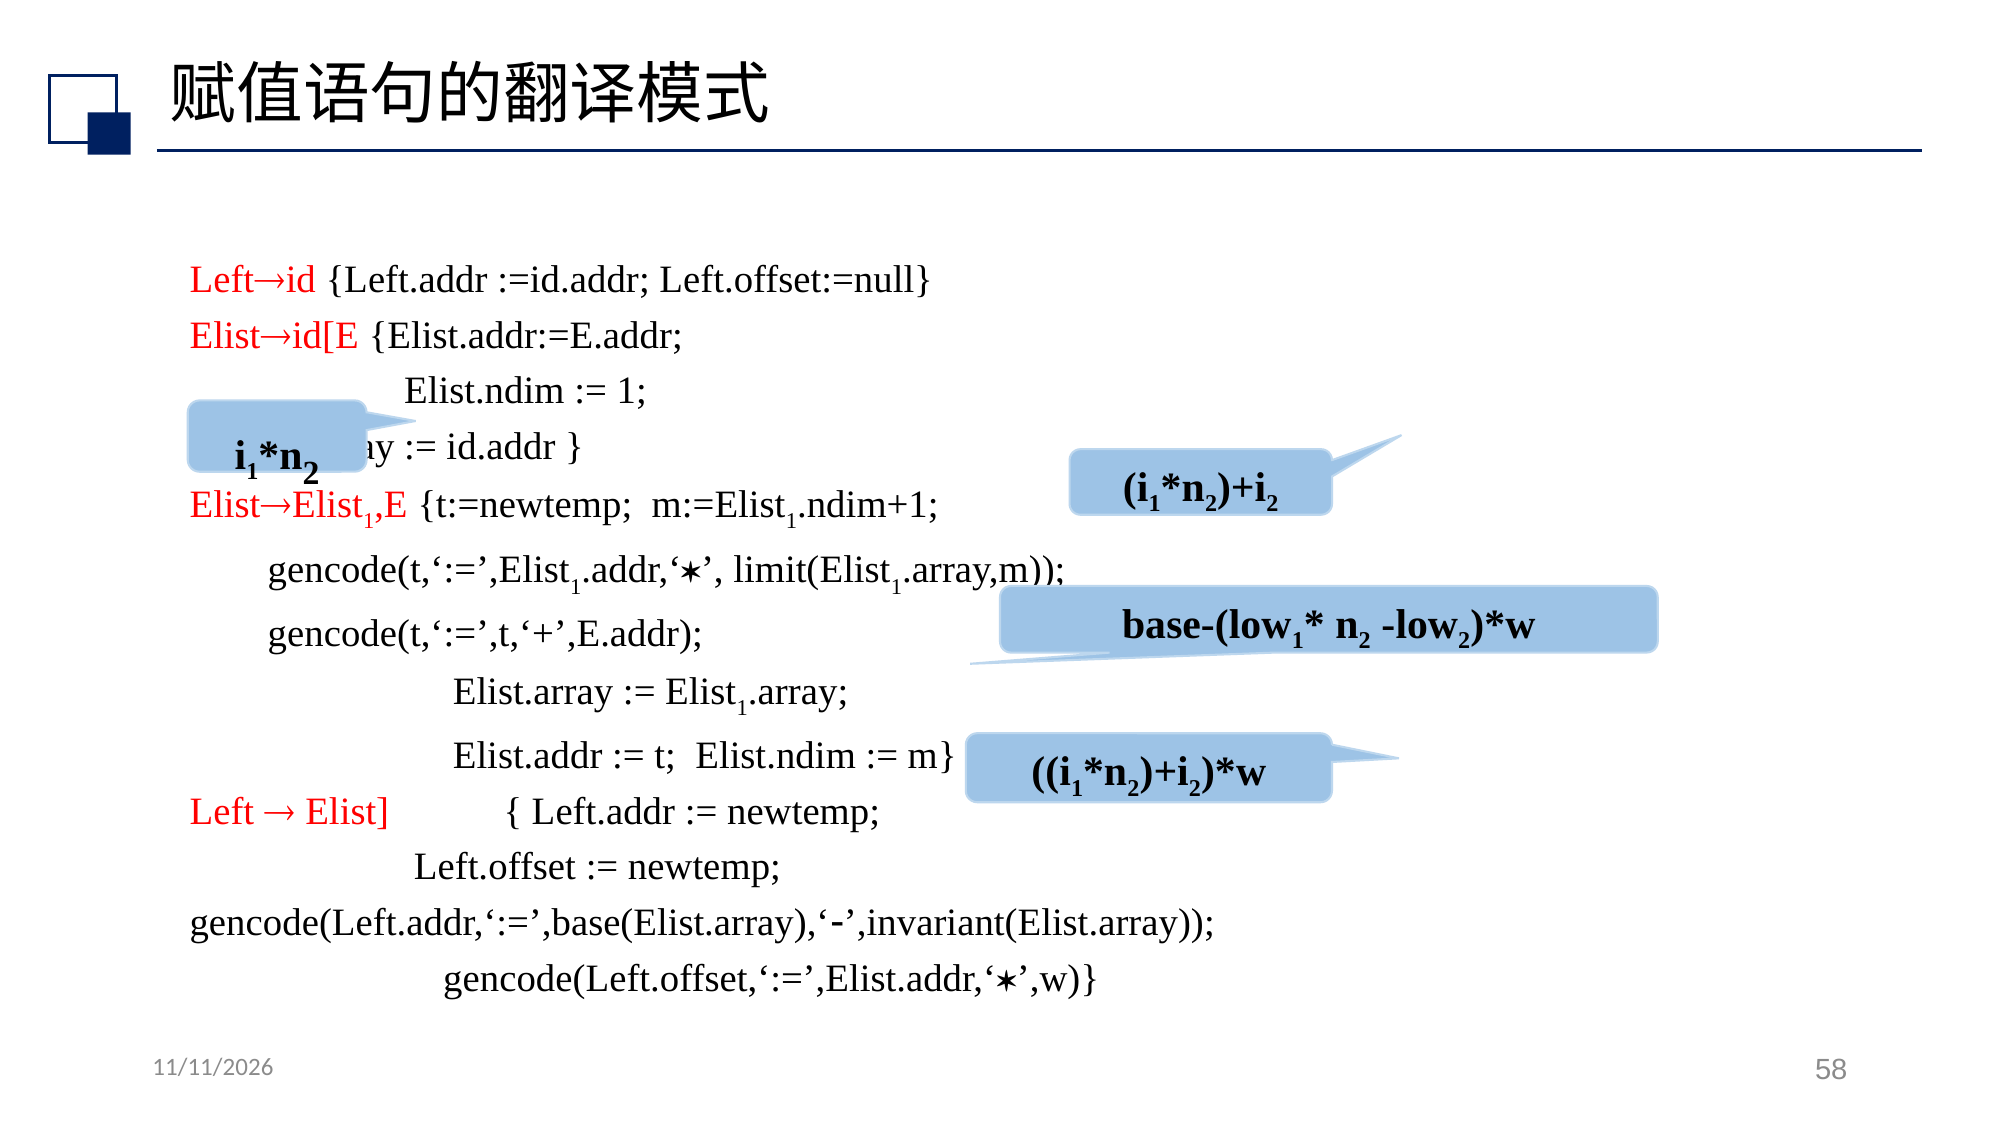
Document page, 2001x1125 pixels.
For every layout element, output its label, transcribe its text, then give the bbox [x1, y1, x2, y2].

text_box (i1*n2)+i2 [1068, 434, 1403, 516]
text_box i1*n2 [186, 399, 416, 473]
slide_number 58 [1412, 1042, 1863, 1103]
text_box ((i1*n2)+i2)*w [964, 732, 1400, 804]
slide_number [137, 1042, 588, 1103]
text_box base-(low1* n2 -low2)*w [970, 584, 1659, 665]
title 赋值语句的翻译模式 [154, 50, 1880, 143]
list Leftid {Left.addr :=id.addr; Left.offset:=null} Elistid[E {Elist.addr:=E.addr; Elist.ndim := 1; Elist.array := id.addr } ElistElist1,E {t:=newtemp; m:=Elist1.ndim+1; gencode(t,‘:=’,Elist1.addr,‘’, limit(Elist1.array,m)); gencode(t,‘:=’,t,‘+’,E.addr); Elist.array := Elist1.array; Elist.addr := t; Elist.ndim := m} Left  Elist] { Left.addr := newtemp; Left.offset := newtemp; gencode(Left.addr,‘:=’,base(Elist.array),‘’,invariant(Elist.array)); gencode(Left.offset,‘:=’,Elist.addr,‘’,w)} [174, 236, 1780, 1014]
